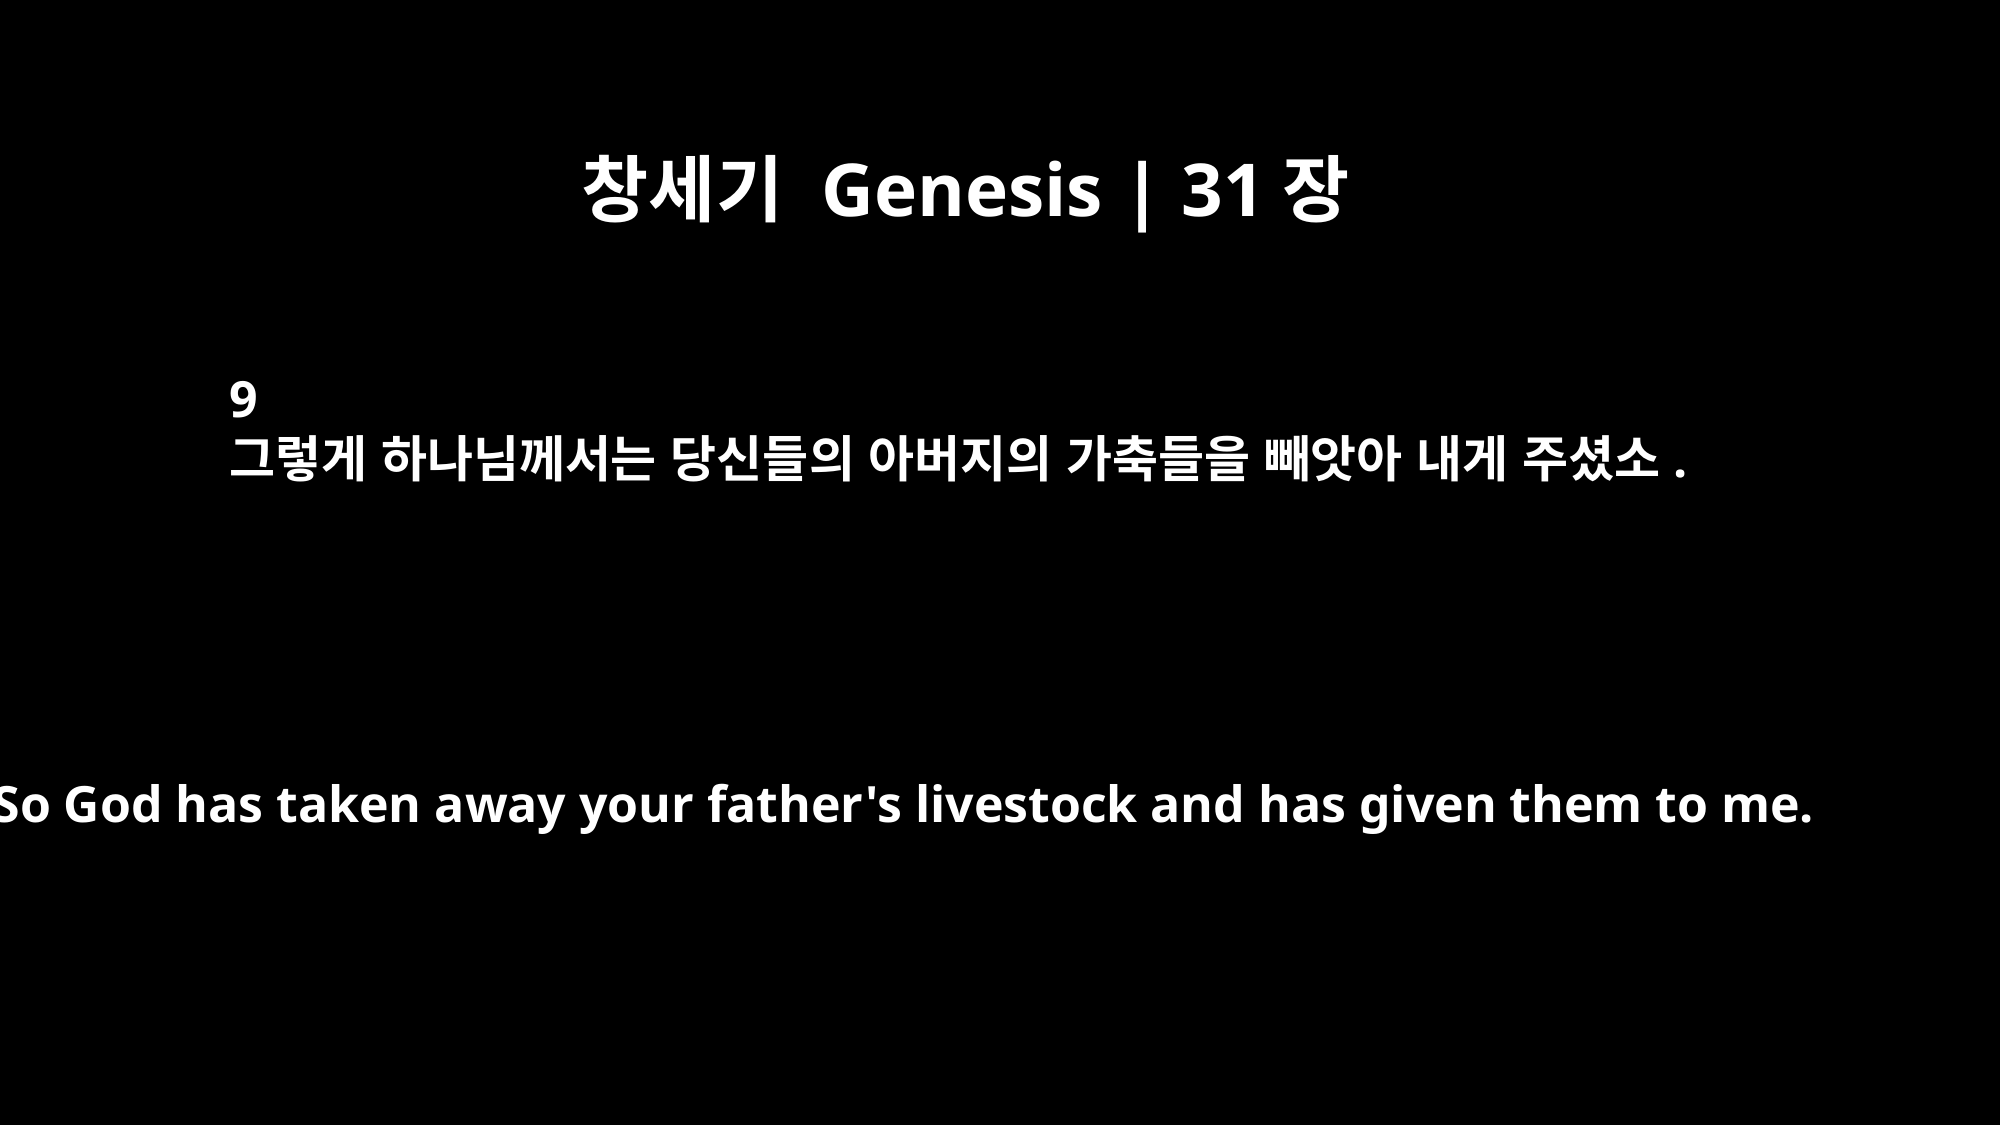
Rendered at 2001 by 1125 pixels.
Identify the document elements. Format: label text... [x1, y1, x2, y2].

text_box 9 그렇게 하나님께서는 당신들의 아버지의 가축들을 빼앗아 내게 주셨소. [214, 359, 1703, 495]
text_box 창세기 Genesis | 31장 [566, 136, 1365, 239]
text_box So God has taken away your father's livestock and has given them to me. [0, 764, 1830, 840]
